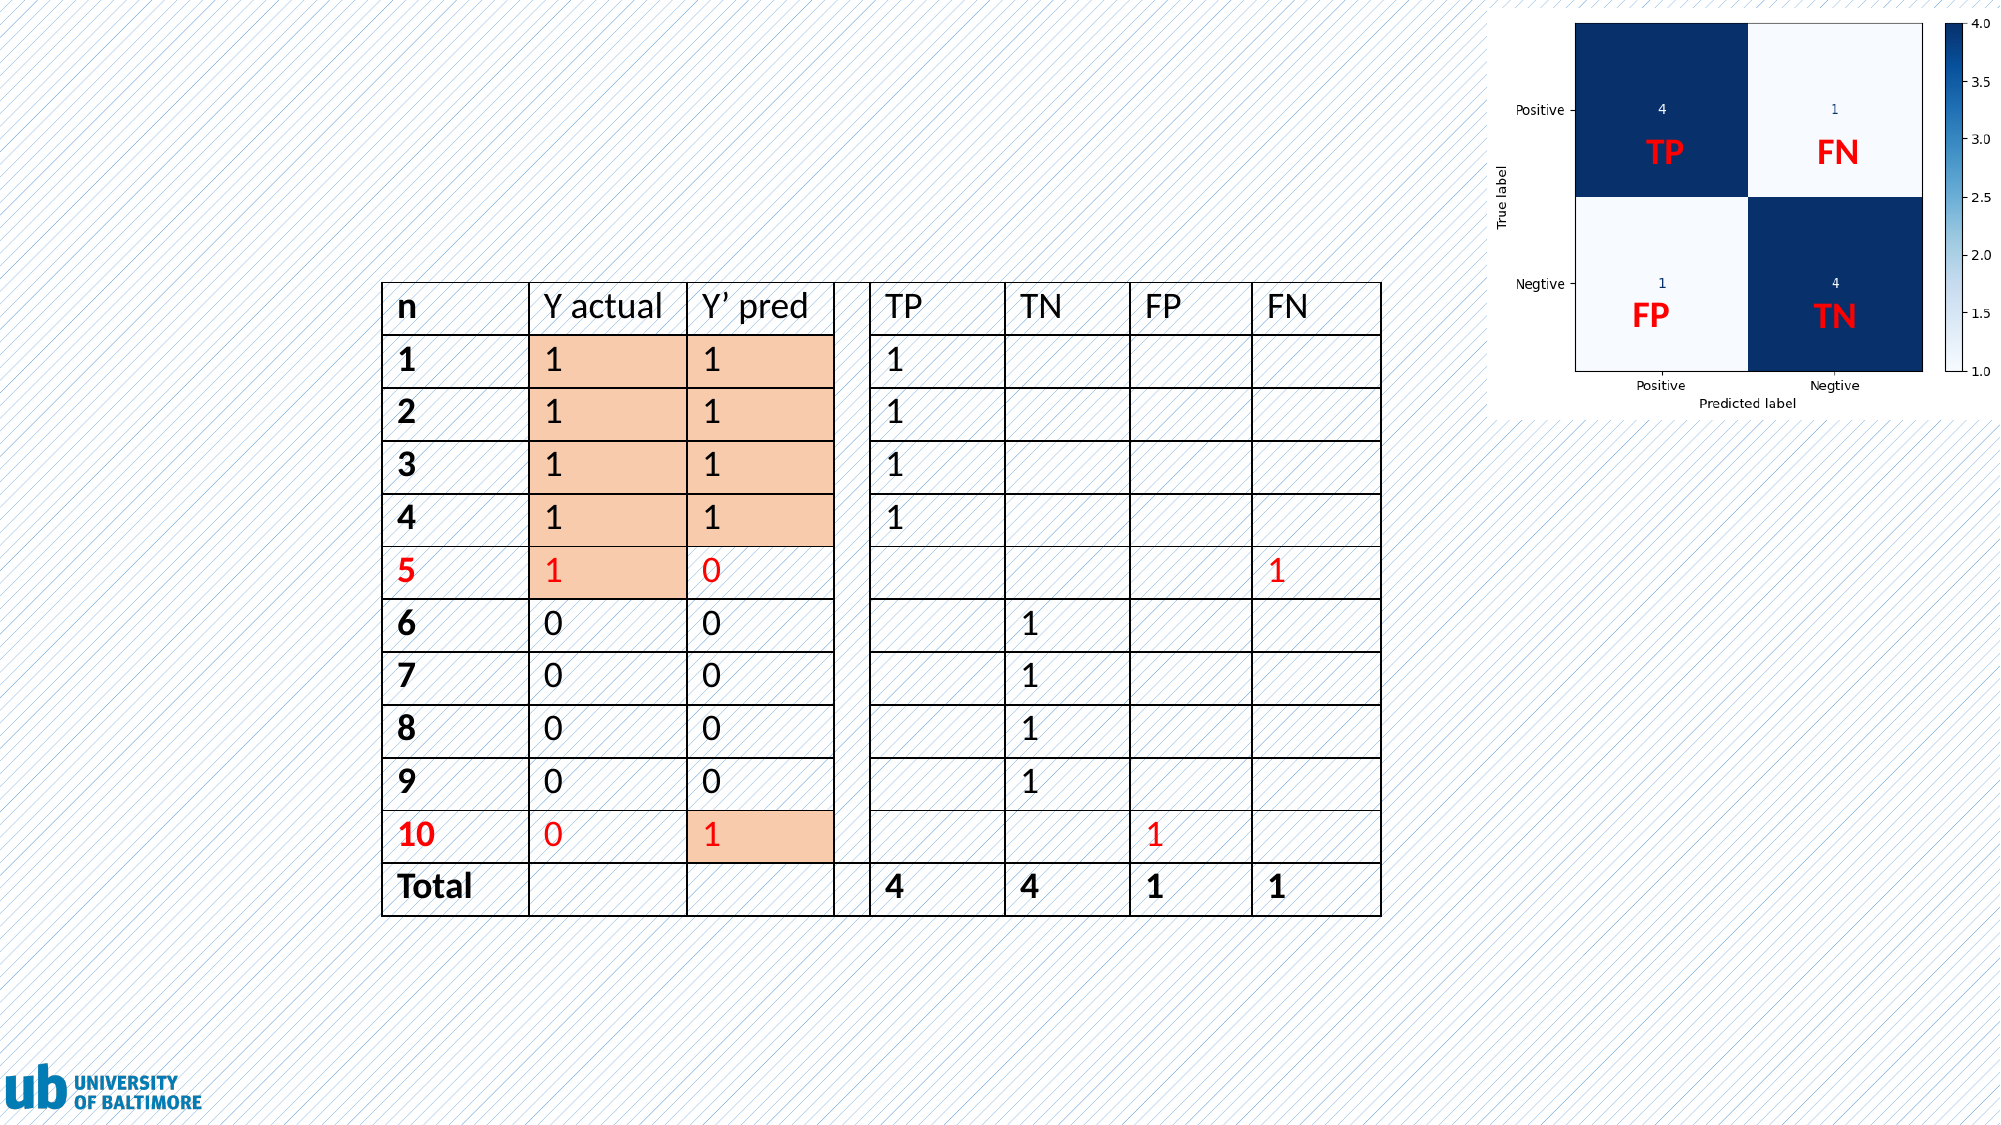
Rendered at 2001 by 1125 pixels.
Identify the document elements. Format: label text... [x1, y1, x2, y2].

table_cell 4 [871, 864, 1004, 915]
table_cell [1253, 495, 1380, 546]
table_cell [1253, 442, 1380, 493]
table_cell [1006, 495, 1129, 546]
table_cell 1 [530, 495, 686, 546]
table_cell 1 [1006, 759, 1129, 810]
table_cell [1131, 336, 1251, 387]
table_header TP [871, 283, 1004, 334]
table_cell 0 [530, 706, 686, 757]
table_cell 0 [530, 811, 686, 862]
table_cell 5 [383, 547, 528, 598]
table_cell 1 [1006, 600, 1129, 651]
table_cell 1 [530, 547, 686, 598]
table_header Y actual [530, 283, 686, 334]
picture [0, 1031, 233, 1125]
table_cell [1006, 811, 1129, 862]
table_cell 1 [383, 336, 528, 387]
table_cell 1 [871, 389, 1004, 440]
table_cell 4 [383, 495, 528, 546]
table_cell 7 [383, 653, 528, 704]
table_cell 1 [1253, 864, 1380, 915]
table_cell [1253, 811, 1380, 862]
table_cell [1006, 336, 1129, 387]
table_cell 1 [530, 442, 686, 493]
table_cell [688, 864, 833, 915]
table_cell [1253, 706, 1380, 757]
table_cell [1006, 442, 1129, 493]
table_cell 1 [688, 495, 833, 546]
table_cell 1 [1131, 864, 1251, 915]
table_cell [1131, 389, 1251, 440]
table_cell [1131, 547, 1251, 598]
table_cell 1 [530, 336, 686, 387]
table_cell [835, 864, 869, 915]
table_cell [1006, 547, 1129, 598]
table_header [835, 283, 869, 862]
table_header TN [1006, 283, 1129, 334]
table_header Y’ pred [688, 283, 833, 334]
table_cell 1 [1006, 653, 1129, 704]
table_cell 1 [1006, 706, 1129, 757]
table_cell 1 [1131, 811, 1251, 862]
table_cell [1131, 442, 1251, 493]
table_cell [871, 547, 1004, 598]
table_cell 0 [688, 706, 833, 757]
table_cell [1131, 495, 1251, 546]
table_cell 1 [688, 442, 833, 493]
table_cell 0 [688, 653, 833, 704]
table_header n [383, 283, 528, 334]
table_header FP [1131, 283, 1251, 334]
table_cell 4 [1006, 864, 1129, 915]
table_cell 1 [871, 442, 1004, 493]
table_cell 1 [688, 336, 833, 387]
table_cell [871, 706, 1004, 757]
table_cell 0 [530, 600, 686, 651]
table_cell 1 [688, 811, 833, 862]
table_cell [1253, 389, 1380, 440]
table_cell [1253, 600, 1380, 651]
table_cell [1253, 336, 1380, 387]
table_header FN [1253, 283, 1380, 334]
table_cell [871, 600, 1004, 651]
table_cell 0 [688, 600, 833, 651]
table_cell 1 [871, 336, 1004, 387]
table_cell [1131, 653, 1251, 704]
table_cell [1006, 389, 1129, 440]
table_cell 3 [383, 442, 528, 493]
table_cell [1131, 759, 1251, 810]
table_cell 10 [383, 811, 528, 862]
table_cell 0 [688, 759, 833, 810]
table_cell 1 [688, 389, 833, 440]
table_cell 2 [383, 389, 528, 440]
picture [1487, 8, 2000, 420]
table_cell [1253, 653, 1380, 704]
table_cell 1 [871, 495, 1004, 546]
table_cell 1 [1253, 547, 1380, 598]
table_cell Total [383, 864, 528, 915]
table_cell [1131, 706, 1251, 757]
table_cell [871, 653, 1004, 704]
table_cell 0 [688, 547, 833, 598]
table_cell 8 [383, 706, 528, 757]
table_cell [871, 811, 1004, 862]
table_cell [1131, 600, 1251, 651]
table_cell [871, 759, 1004, 810]
table_cell 1 [530, 389, 686, 440]
table_cell 6 [383, 600, 528, 651]
table_cell [530, 864, 686, 915]
table_cell [1253, 759, 1380, 810]
table_cell 9 [383, 759, 528, 810]
table_cell 0 [530, 653, 686, 704]
table_cell 0 [530, 759, 686, 810]
